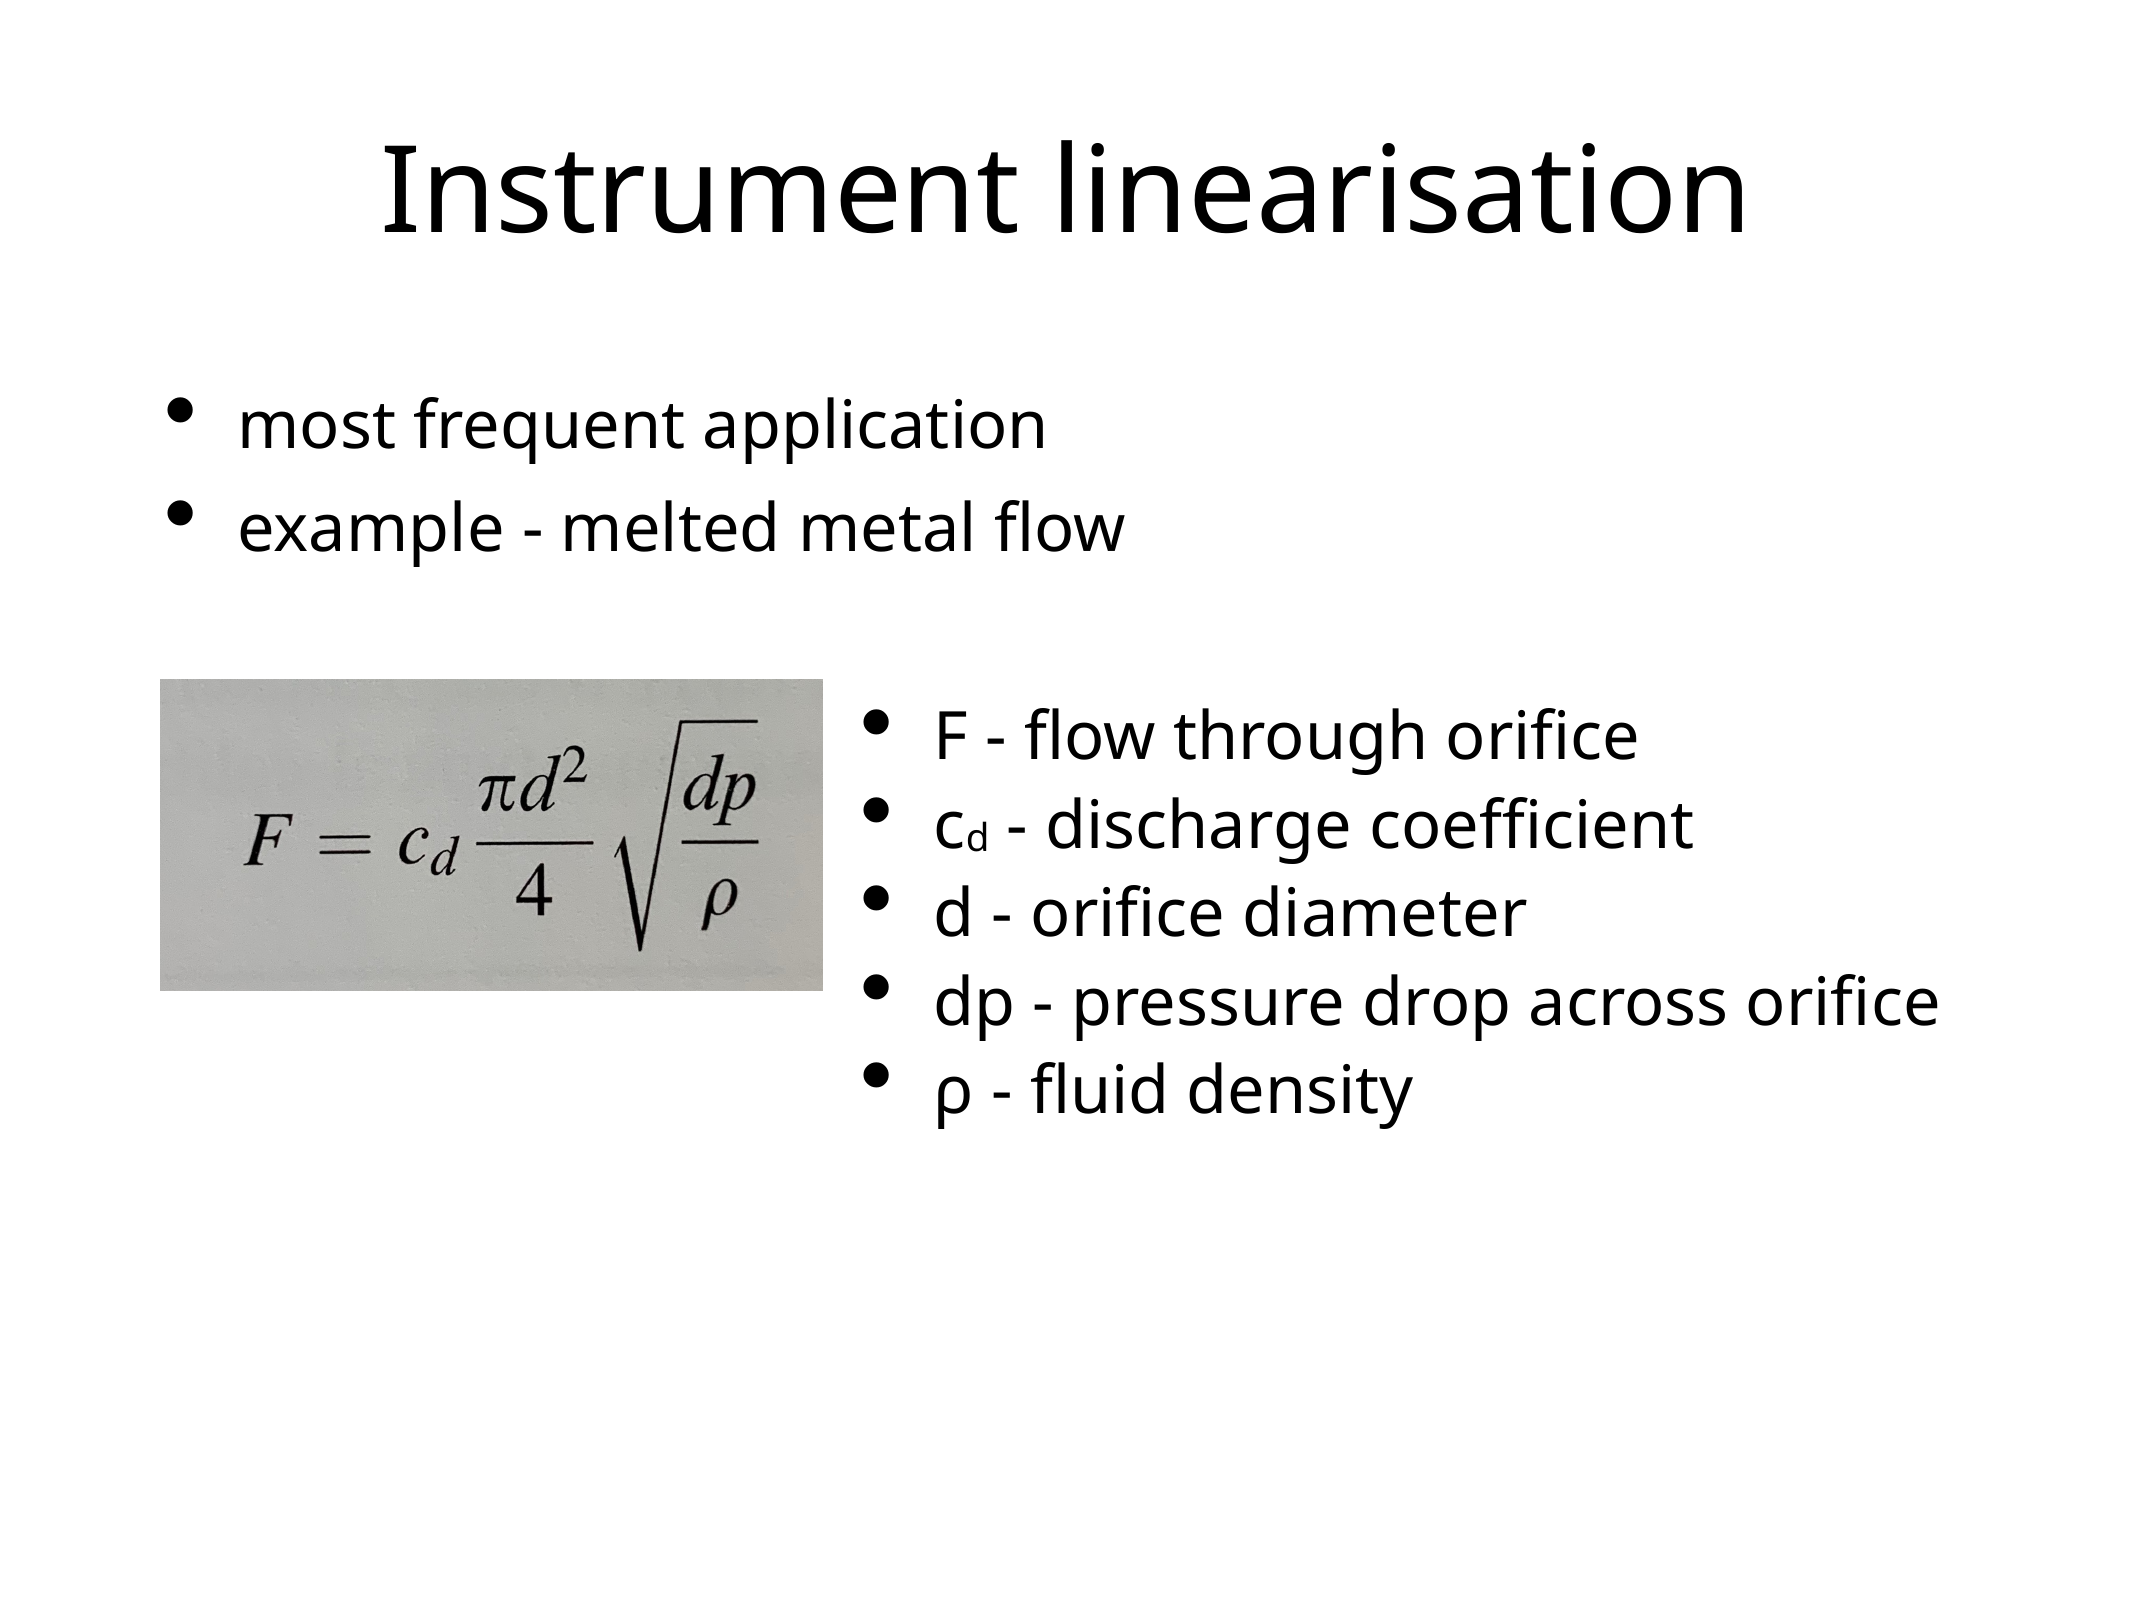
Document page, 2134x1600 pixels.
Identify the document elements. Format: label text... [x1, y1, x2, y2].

list most frequent application example - melted metal flow [155, 372, 1978, 616]
title Instrument linearisation [270, 88, 1864, 281]
text_box F - flow through orifice cd - discharge coefficient d - orifice diameter dp - pressure drop across orifice ρ - fluid density [852, 684, 2041, 1199]
picture [160, 678, 823, 991]
